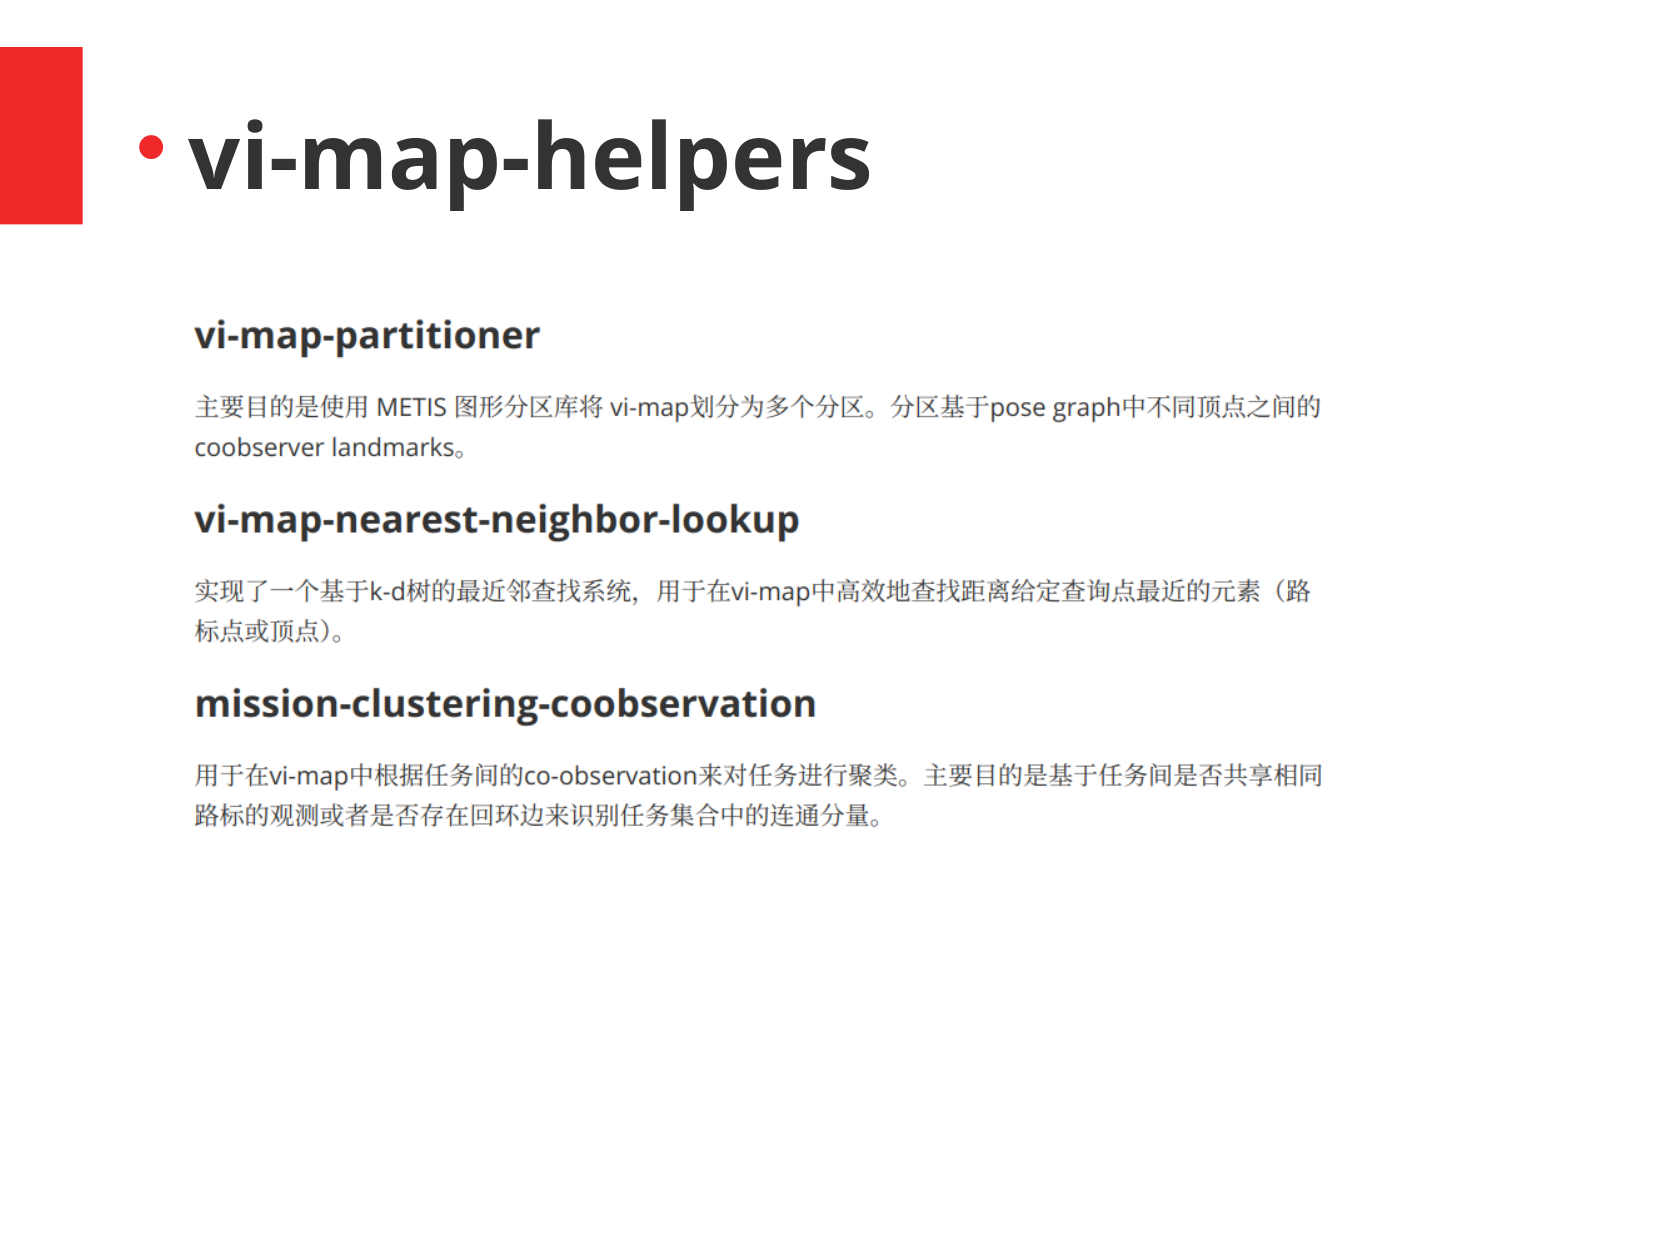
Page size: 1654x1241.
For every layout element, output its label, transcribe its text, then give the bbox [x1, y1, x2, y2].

text_box vi-map-helpers [118, 49, 1571, 257]
picture [179, 297, 1347, 851]
